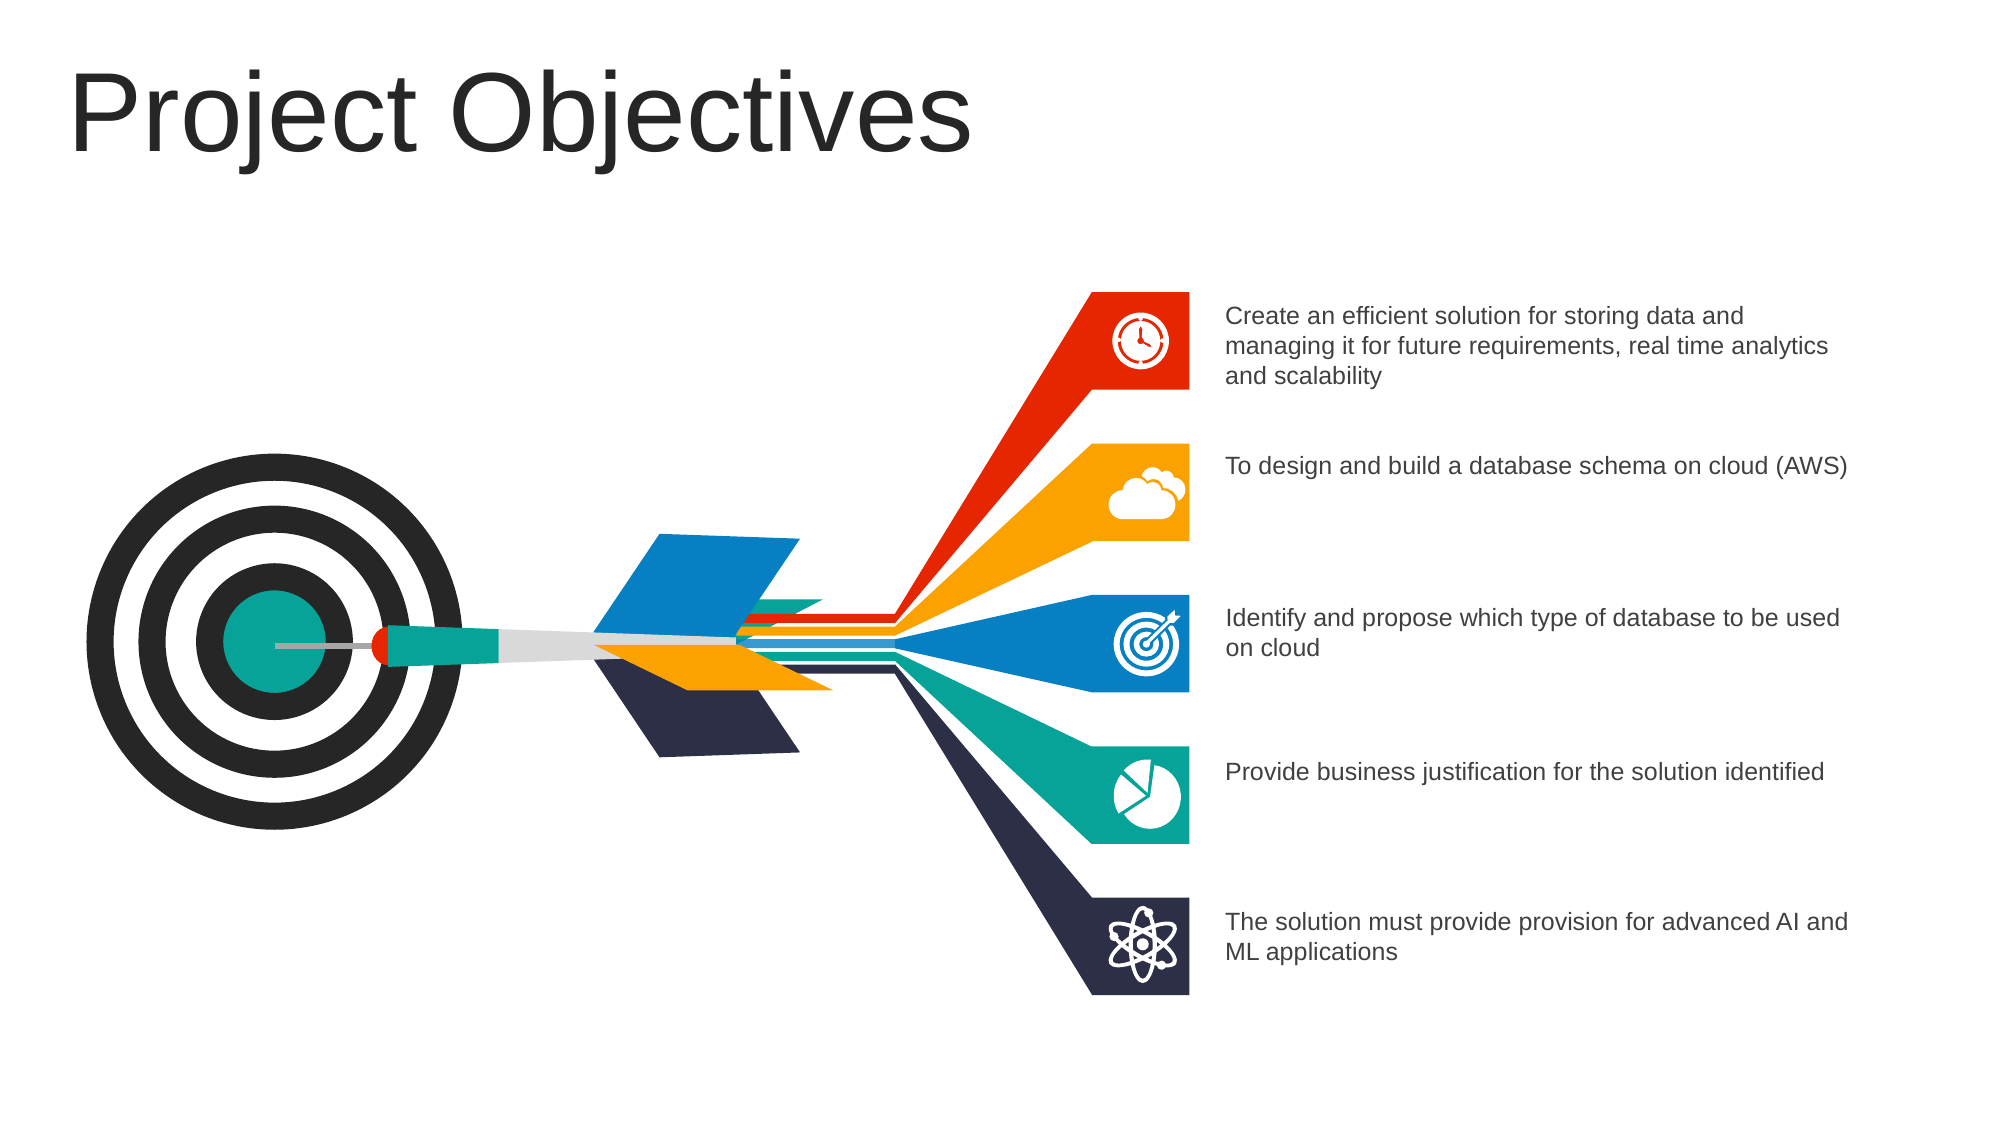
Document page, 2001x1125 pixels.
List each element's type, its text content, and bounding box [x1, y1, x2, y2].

text_box [834, 664, 894, 675]
text_box [1107, 904, 1178, 985]
text_box Provide business justification for the solution identified [1210, 748, 1876, 793]
text_box [1112, 607, 1184, 678]
text_box [1112, 758, 1182, 830]
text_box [100, 467, 450, 817]
text_box Identify and propose which type of database to be used on cloud [1210, 594, 1877, 669]
text_box [1111, 311, 1170, 371]
text_box [893, 650, 1094, 847]
text_box [1094, 442, 1190, 542]
text_box [893, 441, 1094, 638]
text_box [893, 593, 1094, 694]
list Project Objectives [53, 55, 1952, 175]
text_box The solution must provide provision for advanced AI and ML applications [1210, 897, 1876, 973]
text_box [1107, 466, 1187, 521]
text_box [1093, 594, 1190, 693]
text_box [834, 625, 893, 637]
text_box Create an efficient solution for storing data and managing it for future requirements, real time analytics and scalability [1210, 292, 1876, 397]
text_box [834, 613, 893, 624]
text_box [893, 662, 1094, 999]
text_box To design and build a database schema on cloud (AWS) [1210, 442, 1876, 488]
text_box [1093, 745, 1190, 845]
text_box [1094, 897, 1190, 996]
text_box [1093, 291, 1190, 391]
text_box [834, 651, 893, 662]
text_box [834, 638, 893, 649]
text_box [893, 288, 1094, 626]
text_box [274, 535, 834, 756]
